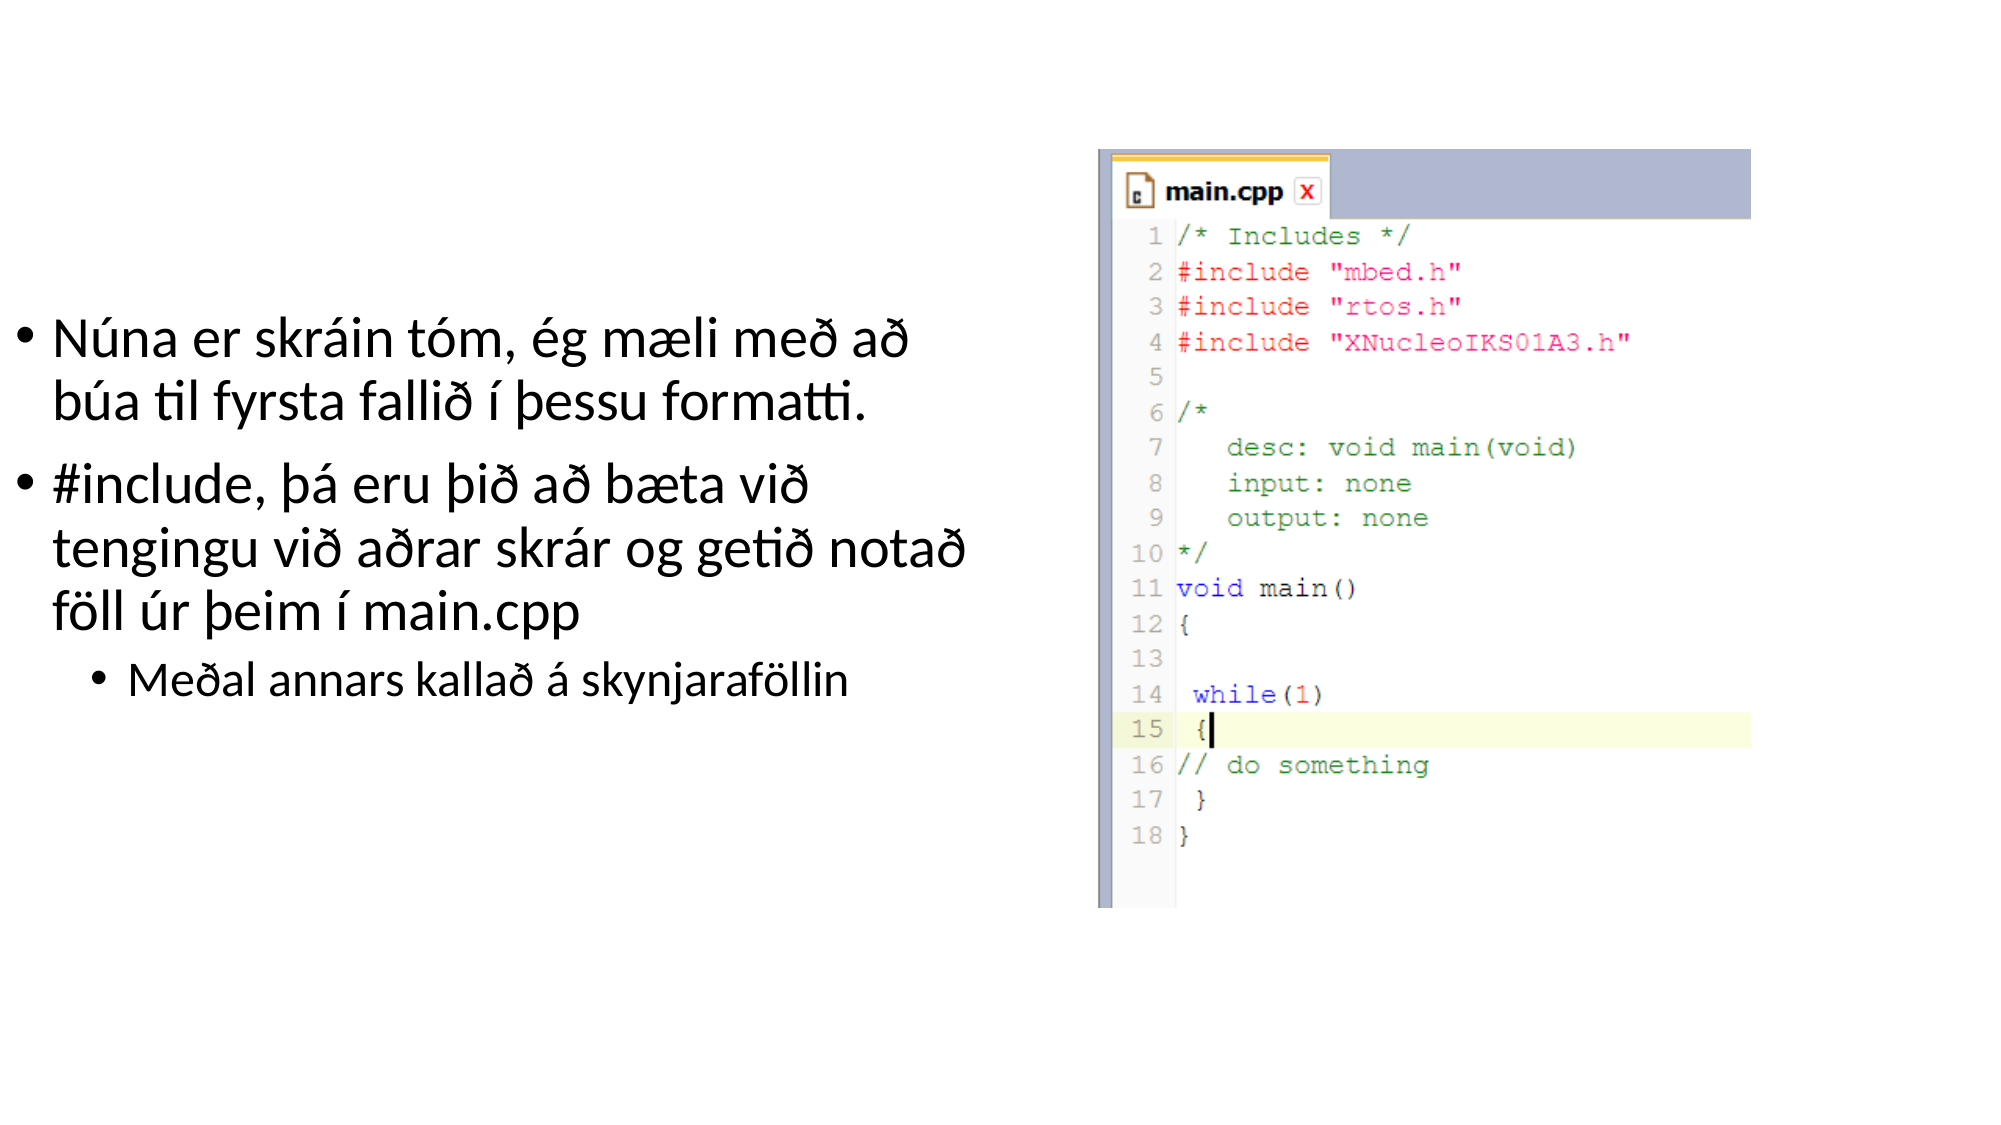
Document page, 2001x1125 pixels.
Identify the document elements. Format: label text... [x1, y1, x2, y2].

picture [1097, 149, 1751, 908]
list Núna er skráin tóm, ég mæli með að búa til fyrsta fallið í þessu formatti. #include, þá eru þið að bæta við tengingu við aðrar skrár og getið notað föll úr þeim í main.cpp Meðal annars kallað á skynjaraföllin [0, 299, 1000, 1125]
